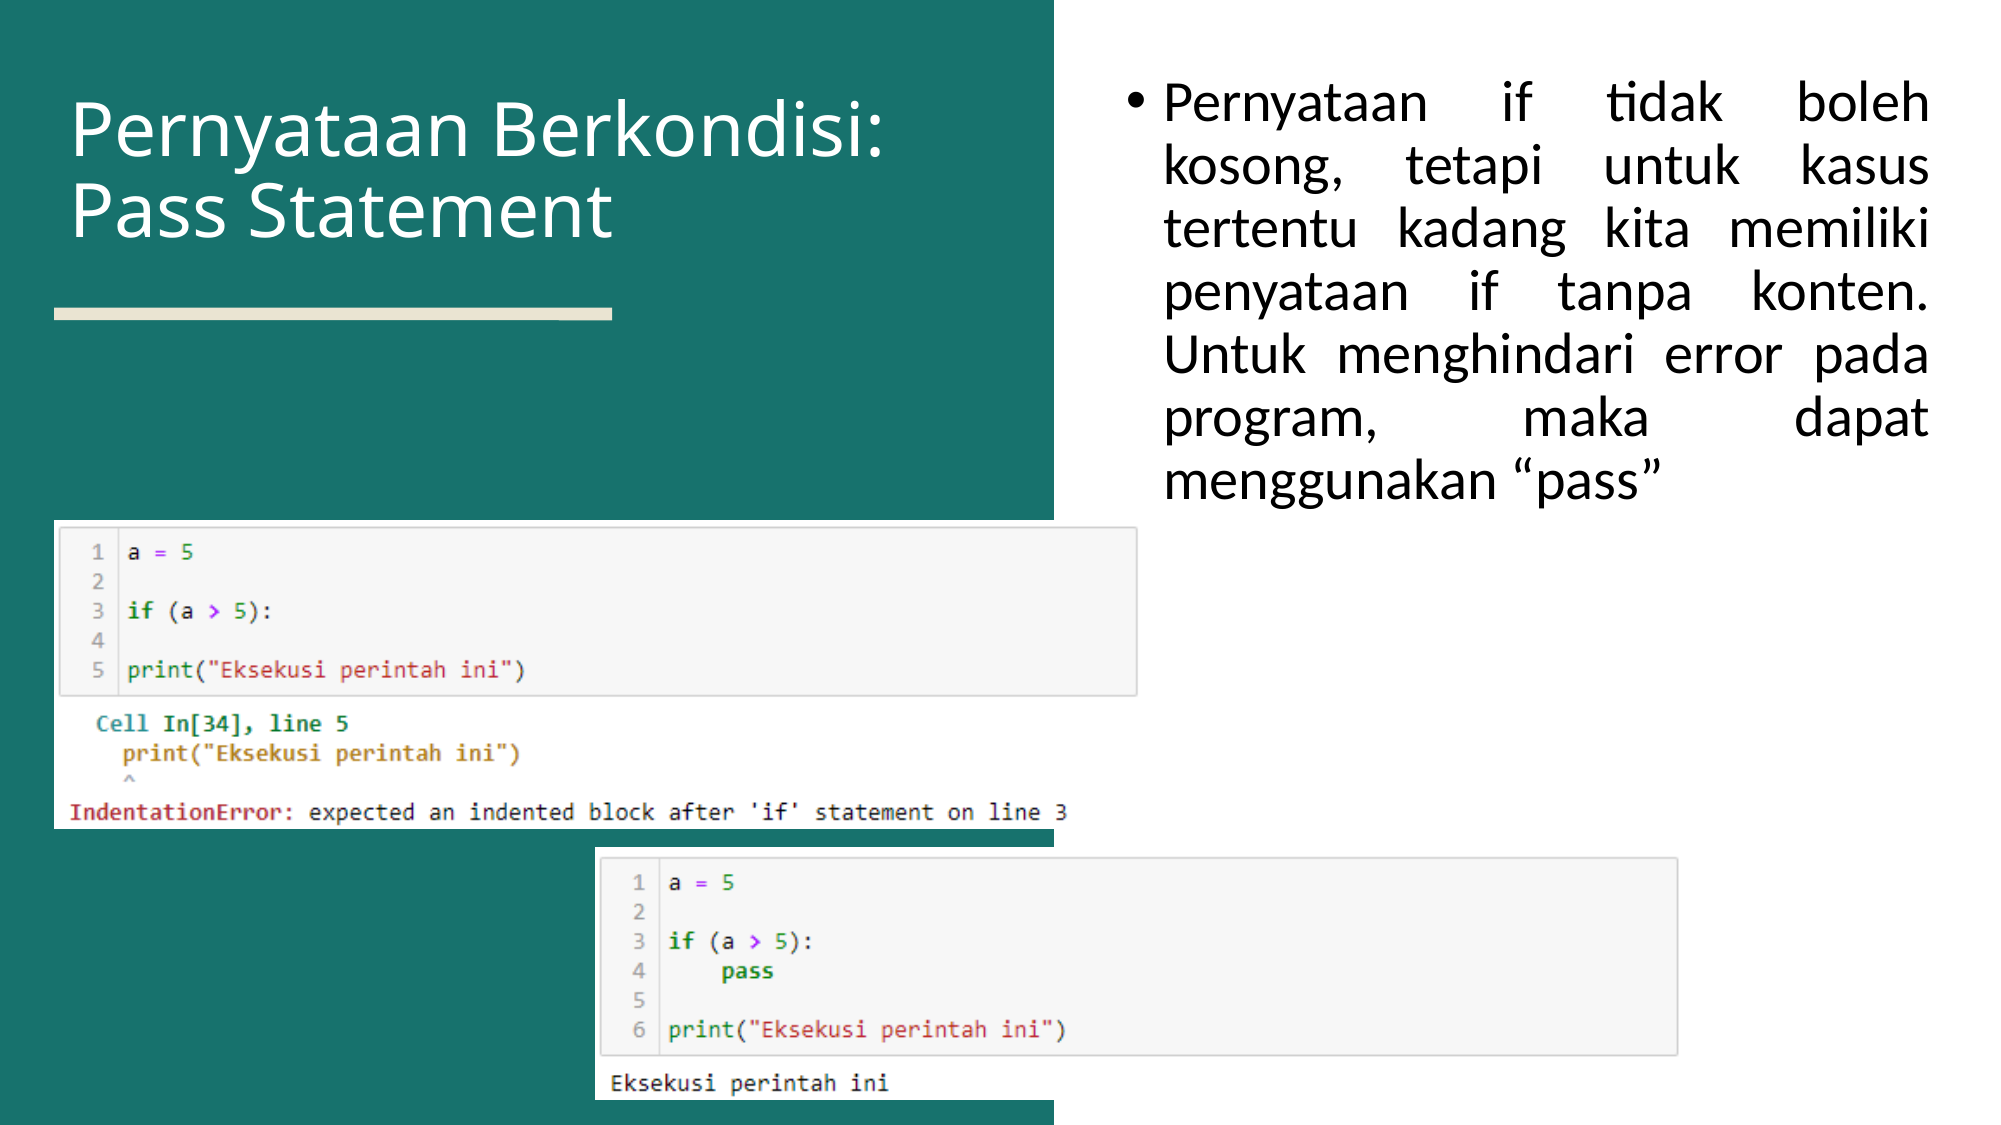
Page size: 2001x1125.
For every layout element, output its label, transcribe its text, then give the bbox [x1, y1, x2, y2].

title Pernyataan Berkondisi: Pass Statement [54, 63, 949, 282]
picture [595, 847, 1684, 1100]
list Pernyataan if tidak boleh kosong, tetapi untuk kasus tertentu kadang kita memiliki penyataan if tanpa konten. Untuk menghindari error pada program, maka dapat menggunakan “pass” [1110, 63, 1946, 1081]
picture [54, 520, 1145, 829]
